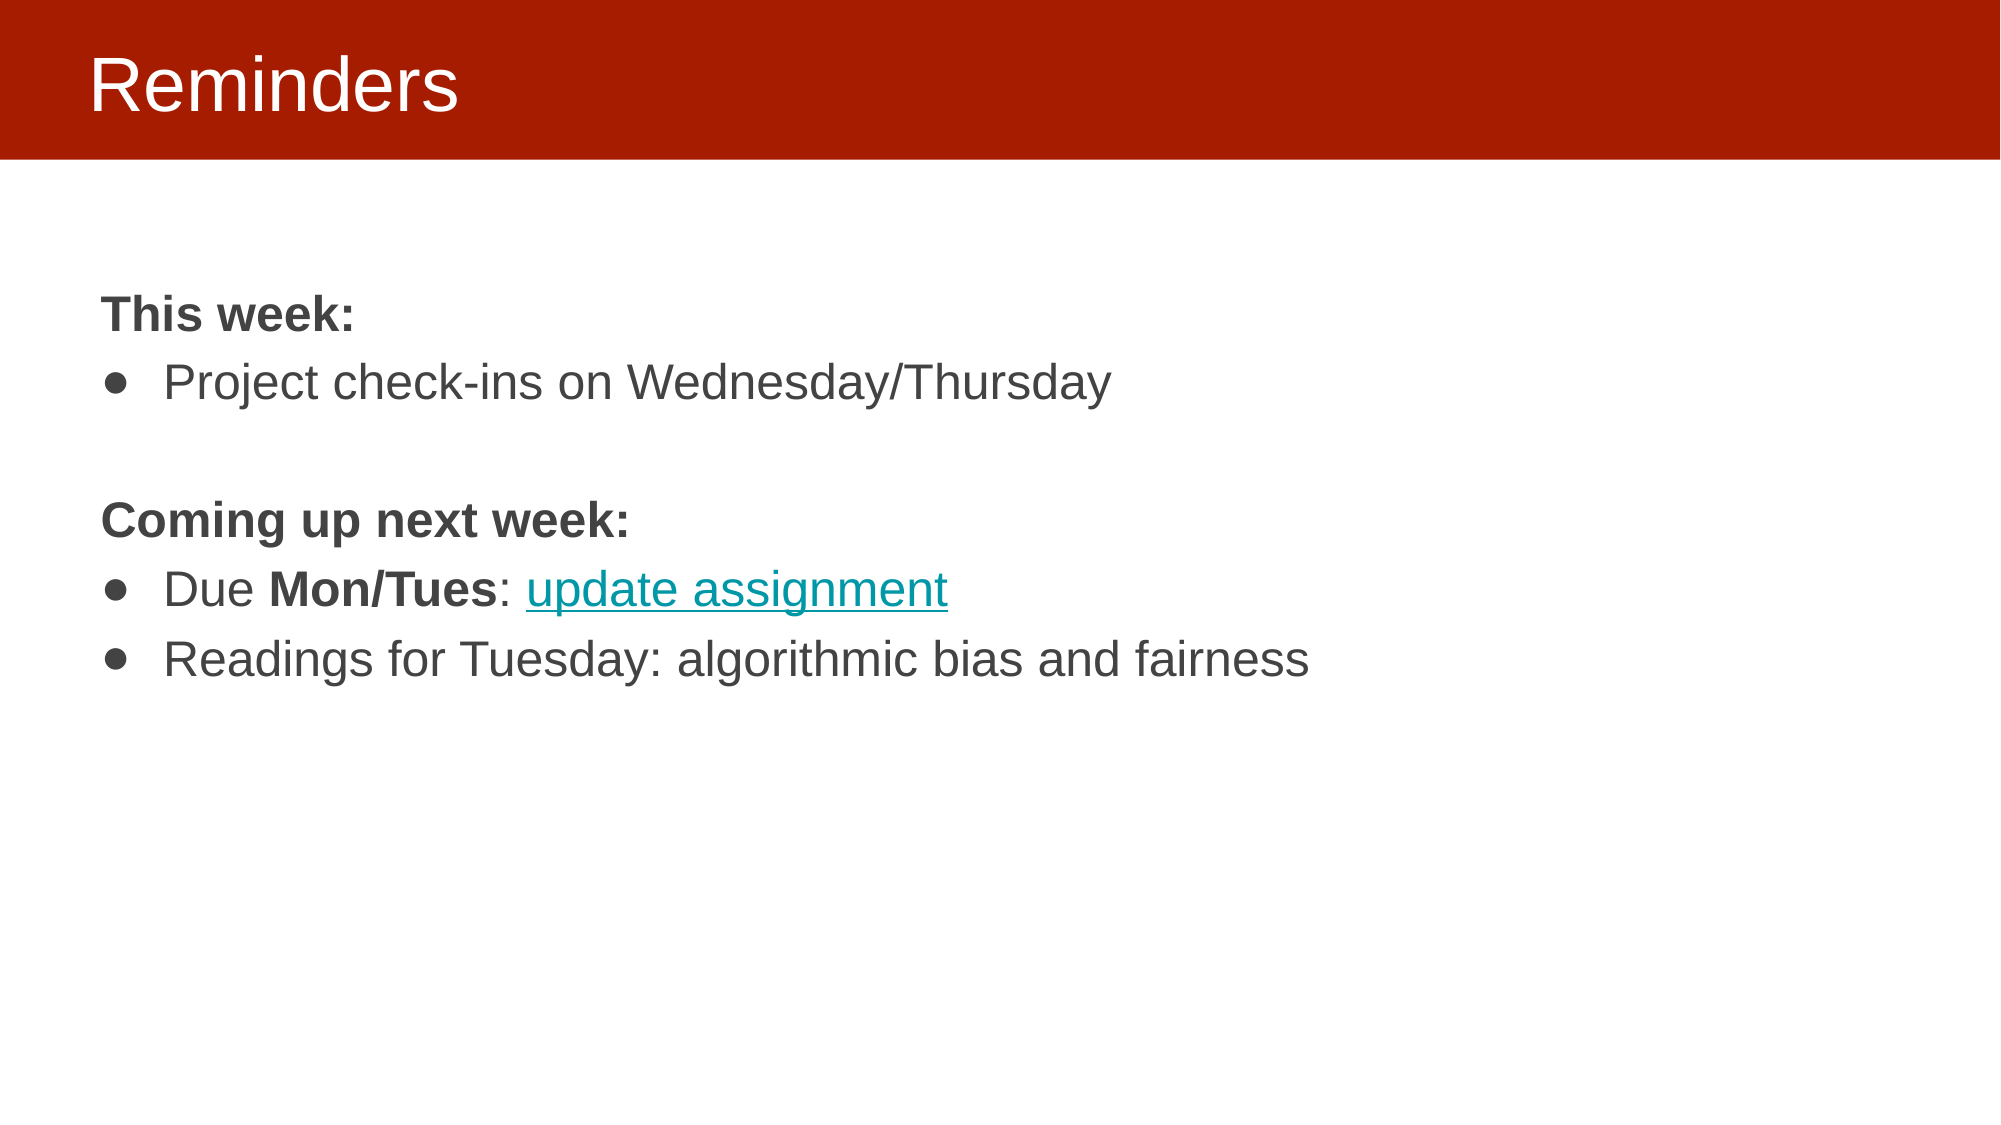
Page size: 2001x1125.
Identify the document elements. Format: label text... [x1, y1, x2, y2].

list This week: Project check-ins on Wednesday/Thursday Coming up next week: Due Mon/Tues: update assignment Readings for Tuesday: algorithmic bias and fairness [68, 252, 1932, 1000]
title Reminders [68, 14, 1932, 140]
